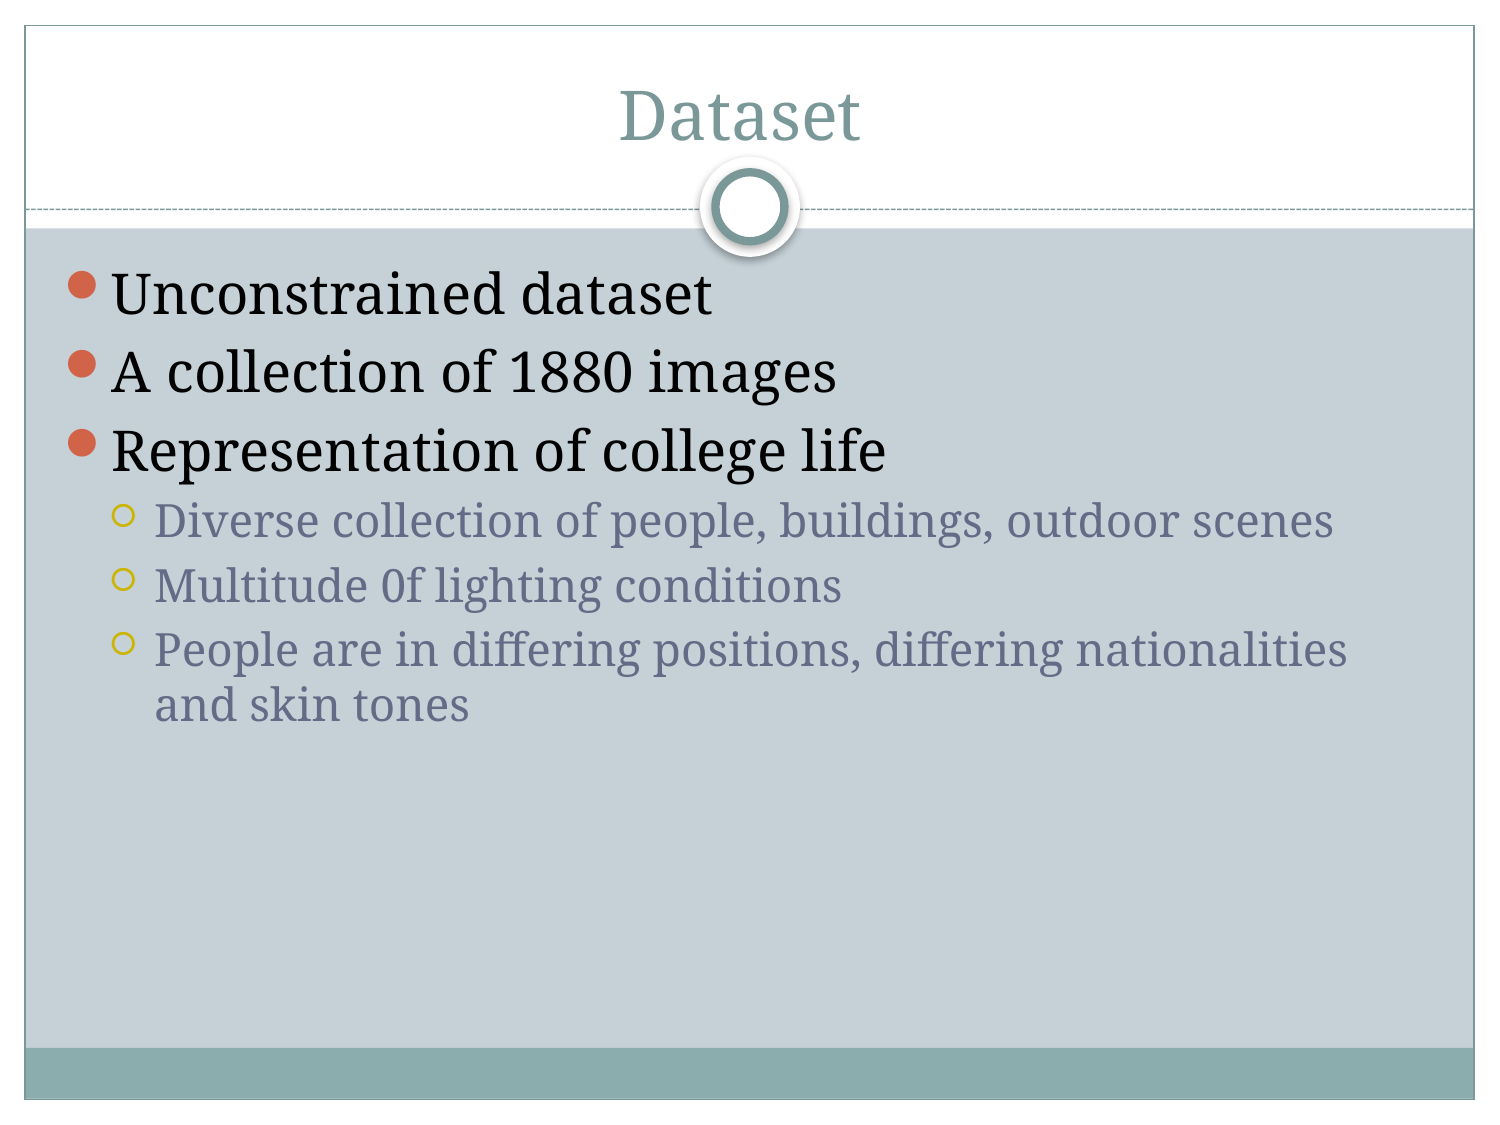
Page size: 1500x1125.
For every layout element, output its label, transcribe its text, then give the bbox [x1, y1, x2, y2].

title Dataset [49, 37, 1450, 162]
list Unconstrained dataset A collection of 1880 images Representation of college life Diverse collection of people, buildings, outdoor scenes Multitude 0f lighting conditions People are in differing positions, differing nationalities and skin tones [49, 250, 1445, 1001]
